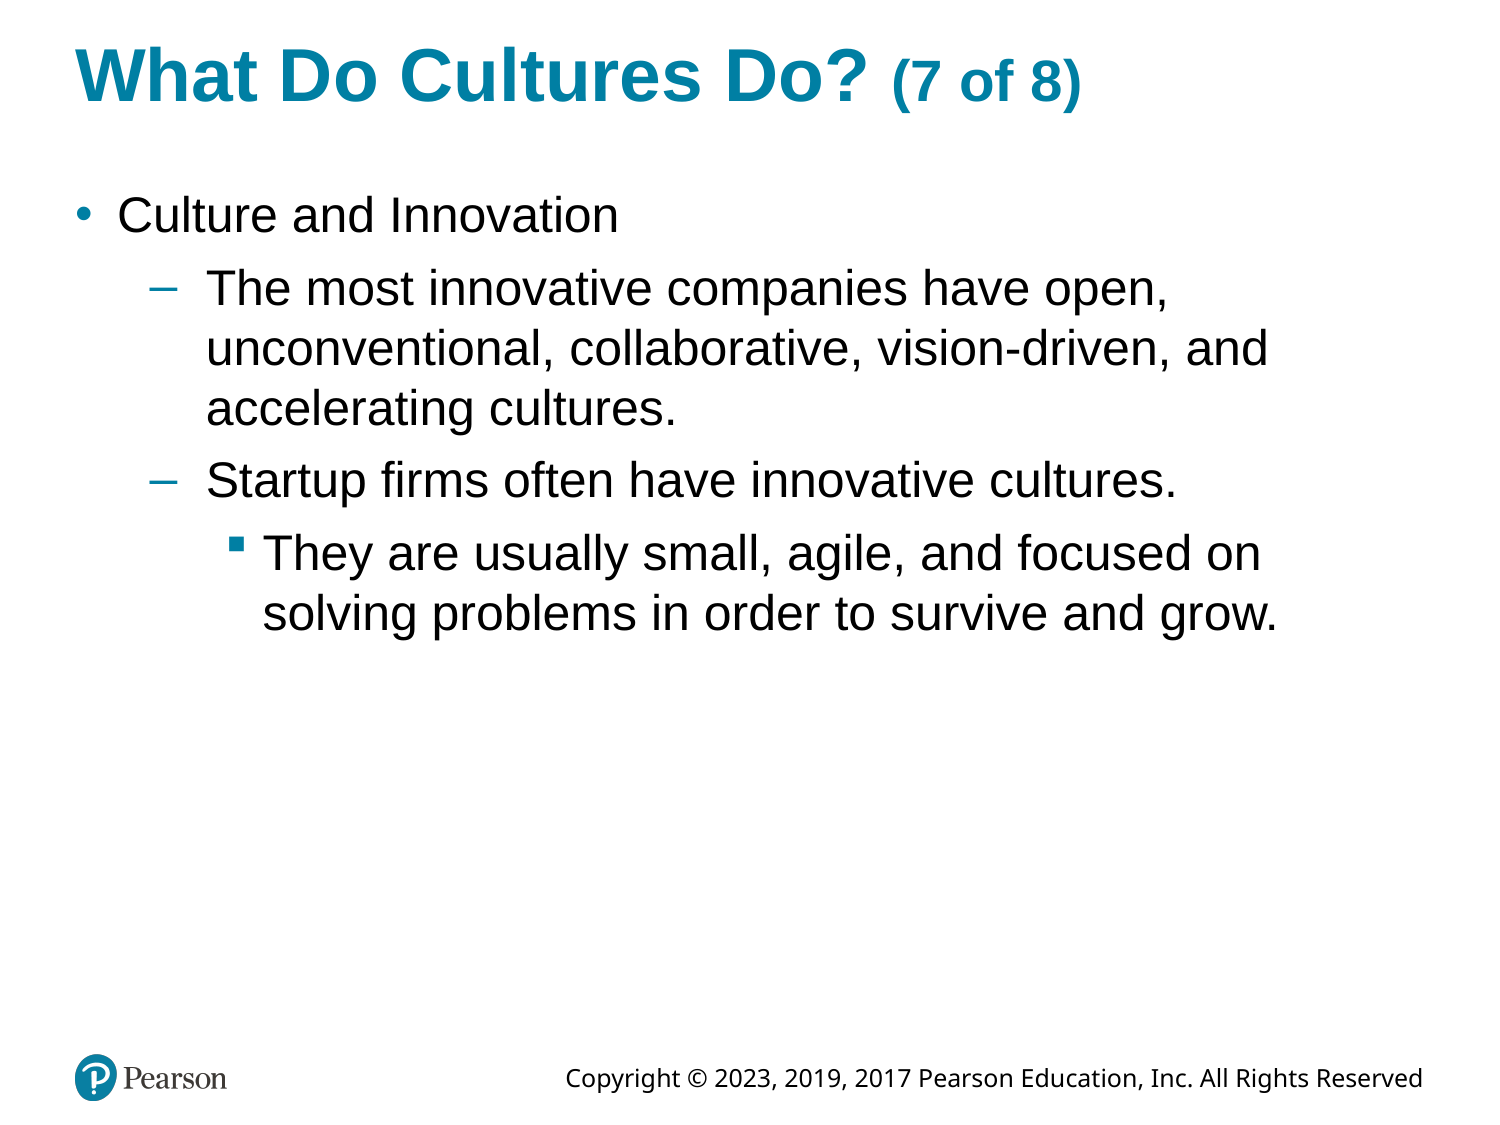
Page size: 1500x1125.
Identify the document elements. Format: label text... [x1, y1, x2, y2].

picture [75, 1054, 91, 1070]
list Culture and Innovation The most innovative companies have open, unconventional, collaborative, vision-driven, and accelerating cultures. Startup firms often have innovative cultures. They are usually small, agile, and focused on solving problems in order to survive and grow. [75, 89, 1425, 734]
title What Do Cultures Do? (7 of 8) [75, 0, 1425, 89]
picture [83, 1063, 109, 1088]
picture [101, 1054, 227, 1101]
picture [75, 1087, 86, 1101]
